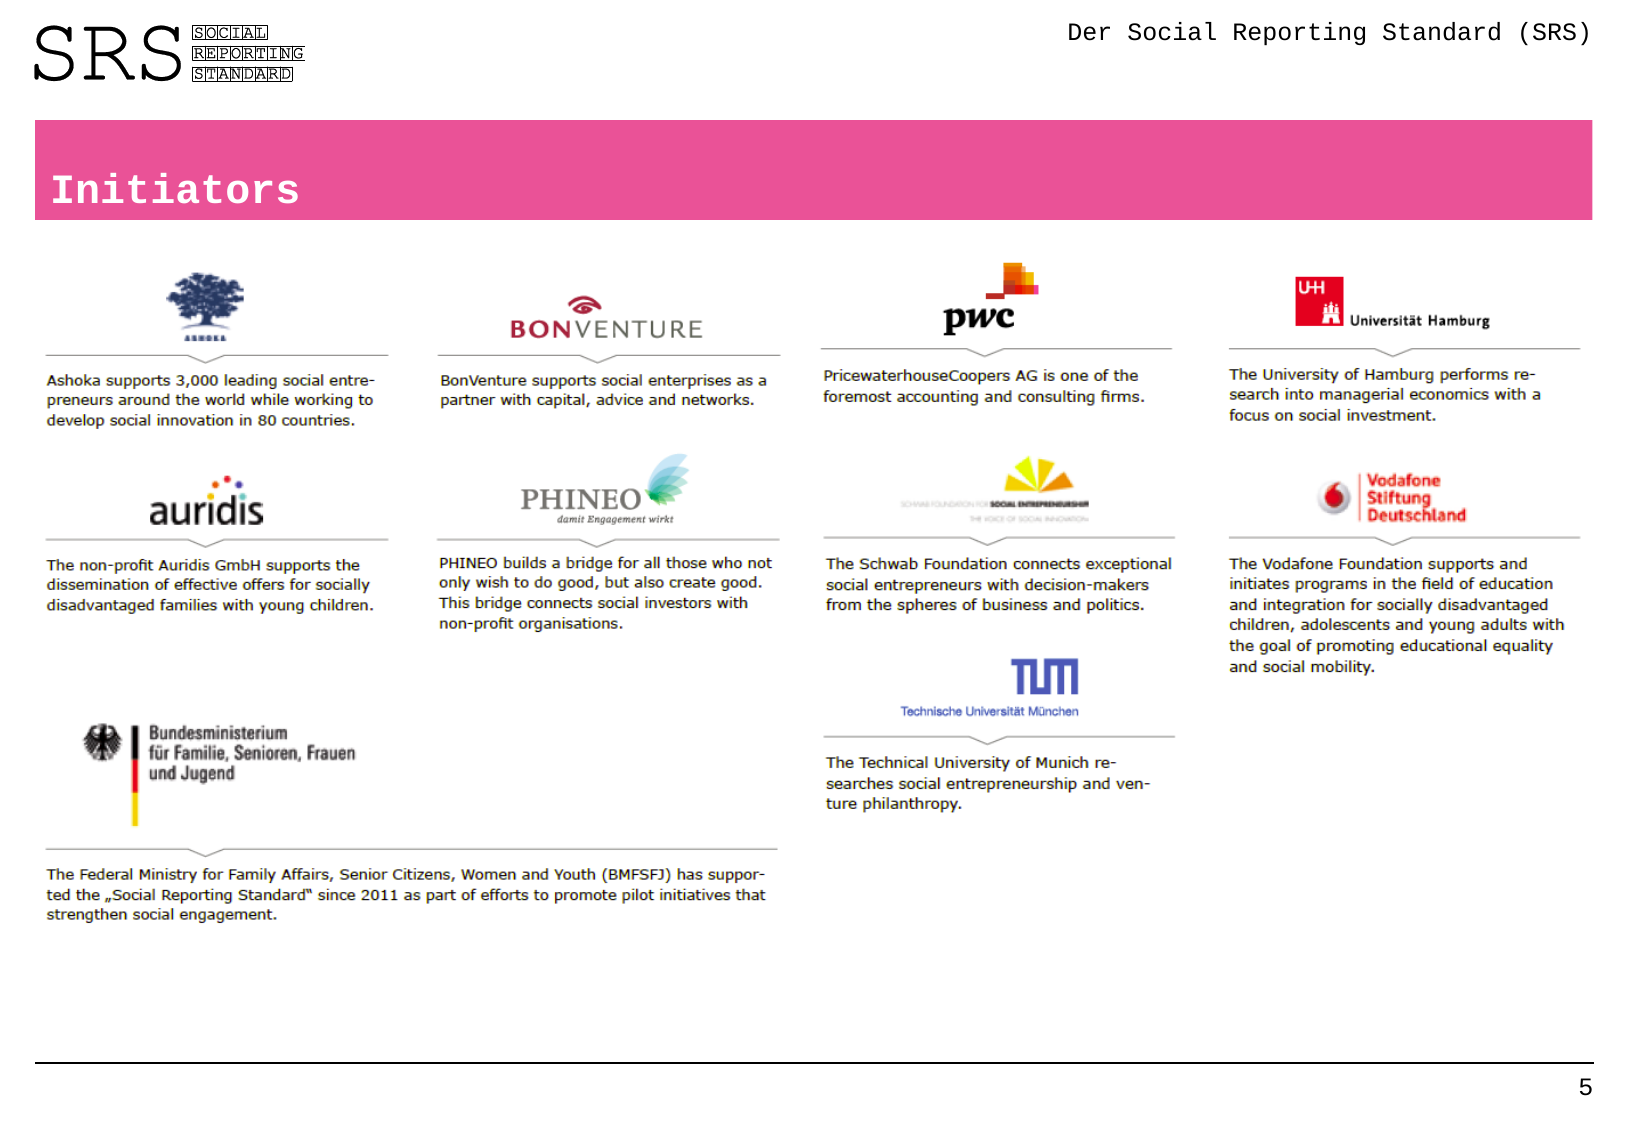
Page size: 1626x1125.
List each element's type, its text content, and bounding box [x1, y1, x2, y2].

slide_number 5 [1214, 1063, 1594, 1111]
list Initiators [35, 120, 1593, 220]
picture [34, 266, 790, 947]
picture [813, 243, 1589, 823]
list Der Social Reporting Standard (SRS) [812, 8, 1593, 69]
